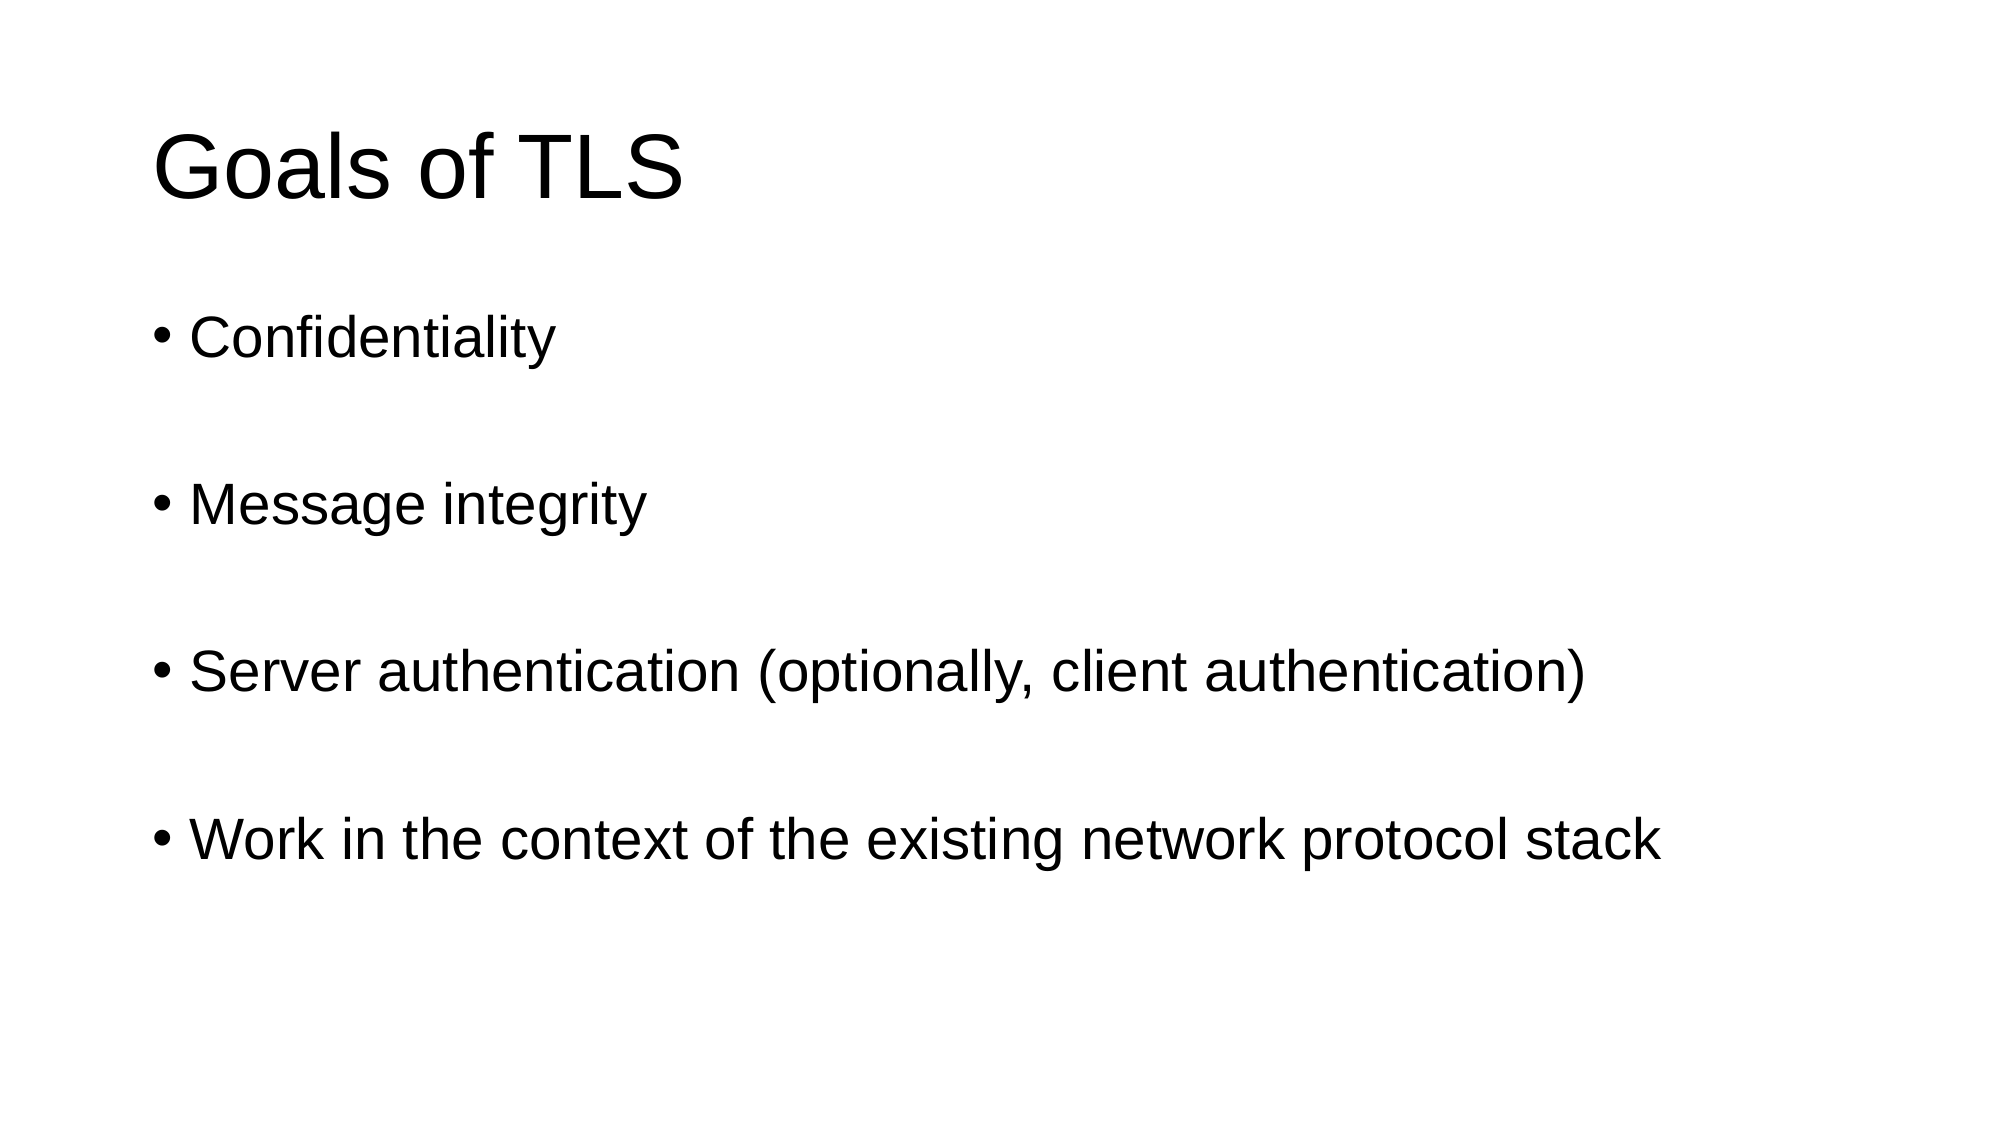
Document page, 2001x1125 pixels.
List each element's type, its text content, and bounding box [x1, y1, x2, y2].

list Confidentiality Message integrity Server authentication (optionally, client authentication) Work in the context of the existing network protocol stack [137, 299, 1863, 1066]
title Goals of TLS [137, 59, 1863, 278]
